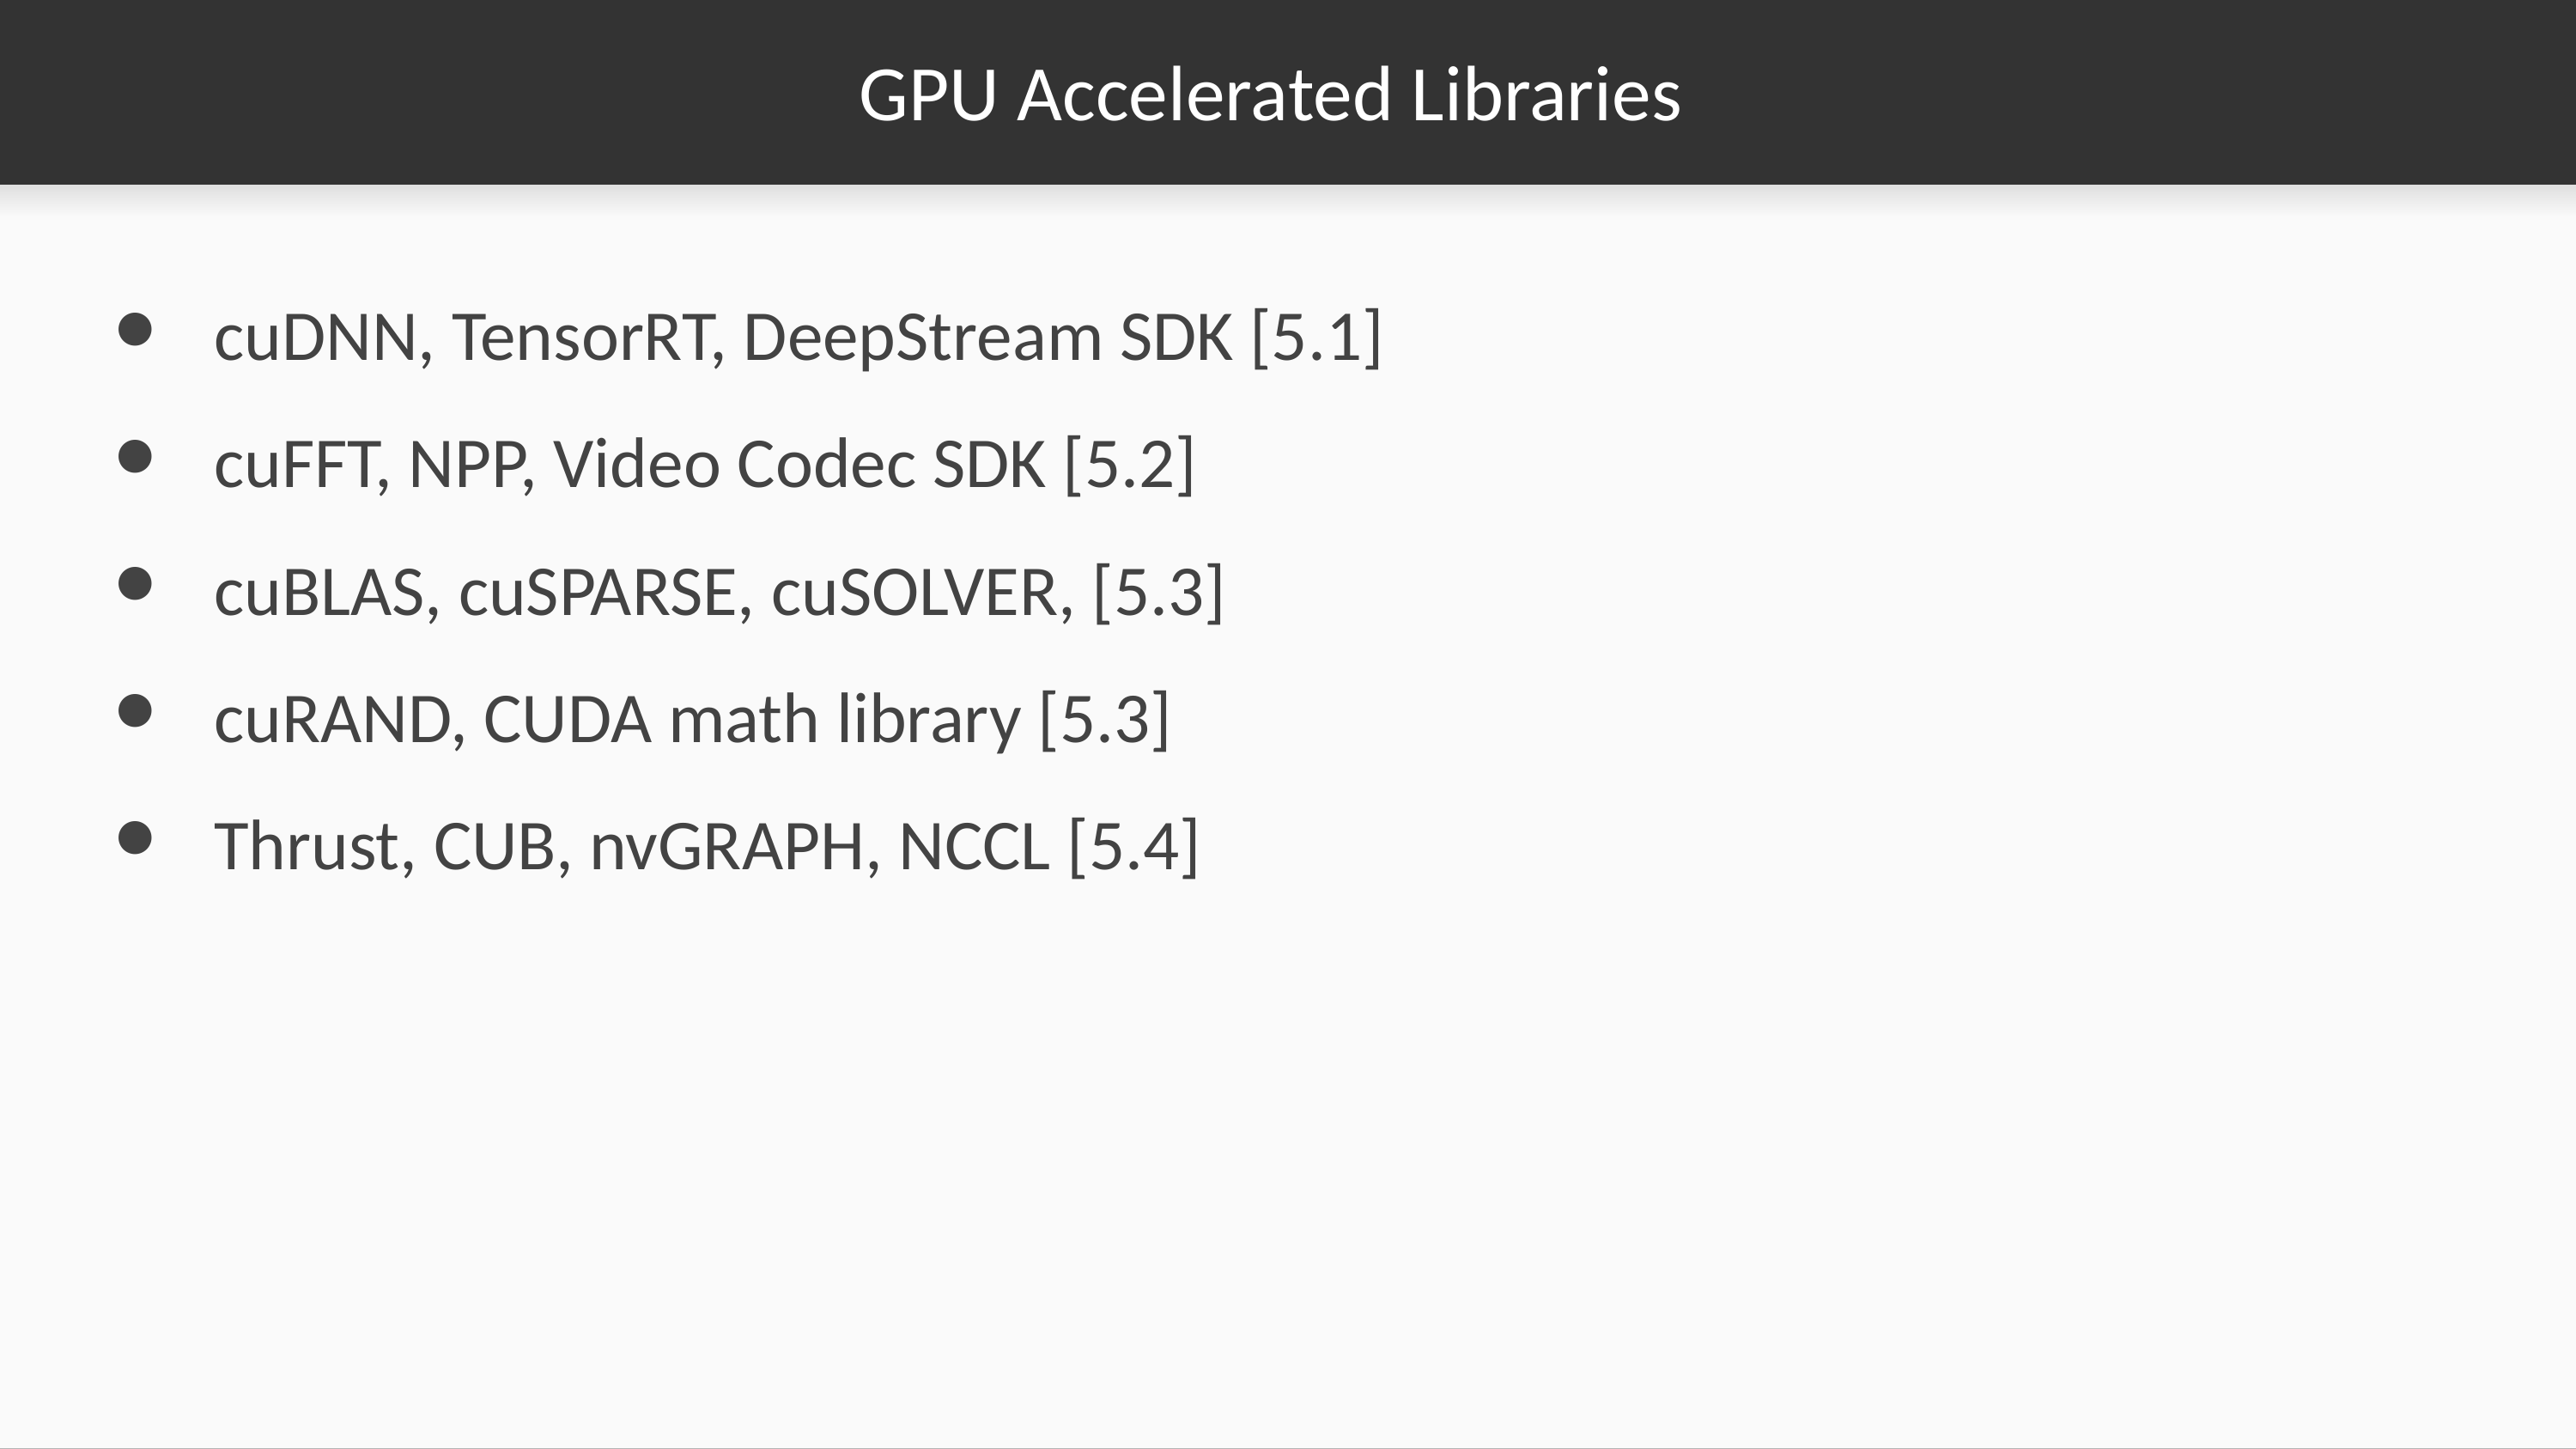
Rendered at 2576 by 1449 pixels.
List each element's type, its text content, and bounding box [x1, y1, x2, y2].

title GPU Accelerated Libraries [27, 4, 2514, 174]
list cuDNN, TensorRT, DeepStream SDK [5.1] cuFFT, NPP, Video Codec SDK [5.2] cuBLAS, cuSPARSE, cuSOLVER, [5.3] cuRAND, CUDA math library [5.3] Thrust, CUB, nvGRAPH, NCCL [5.4] [59, 250, 2514, 1384]
